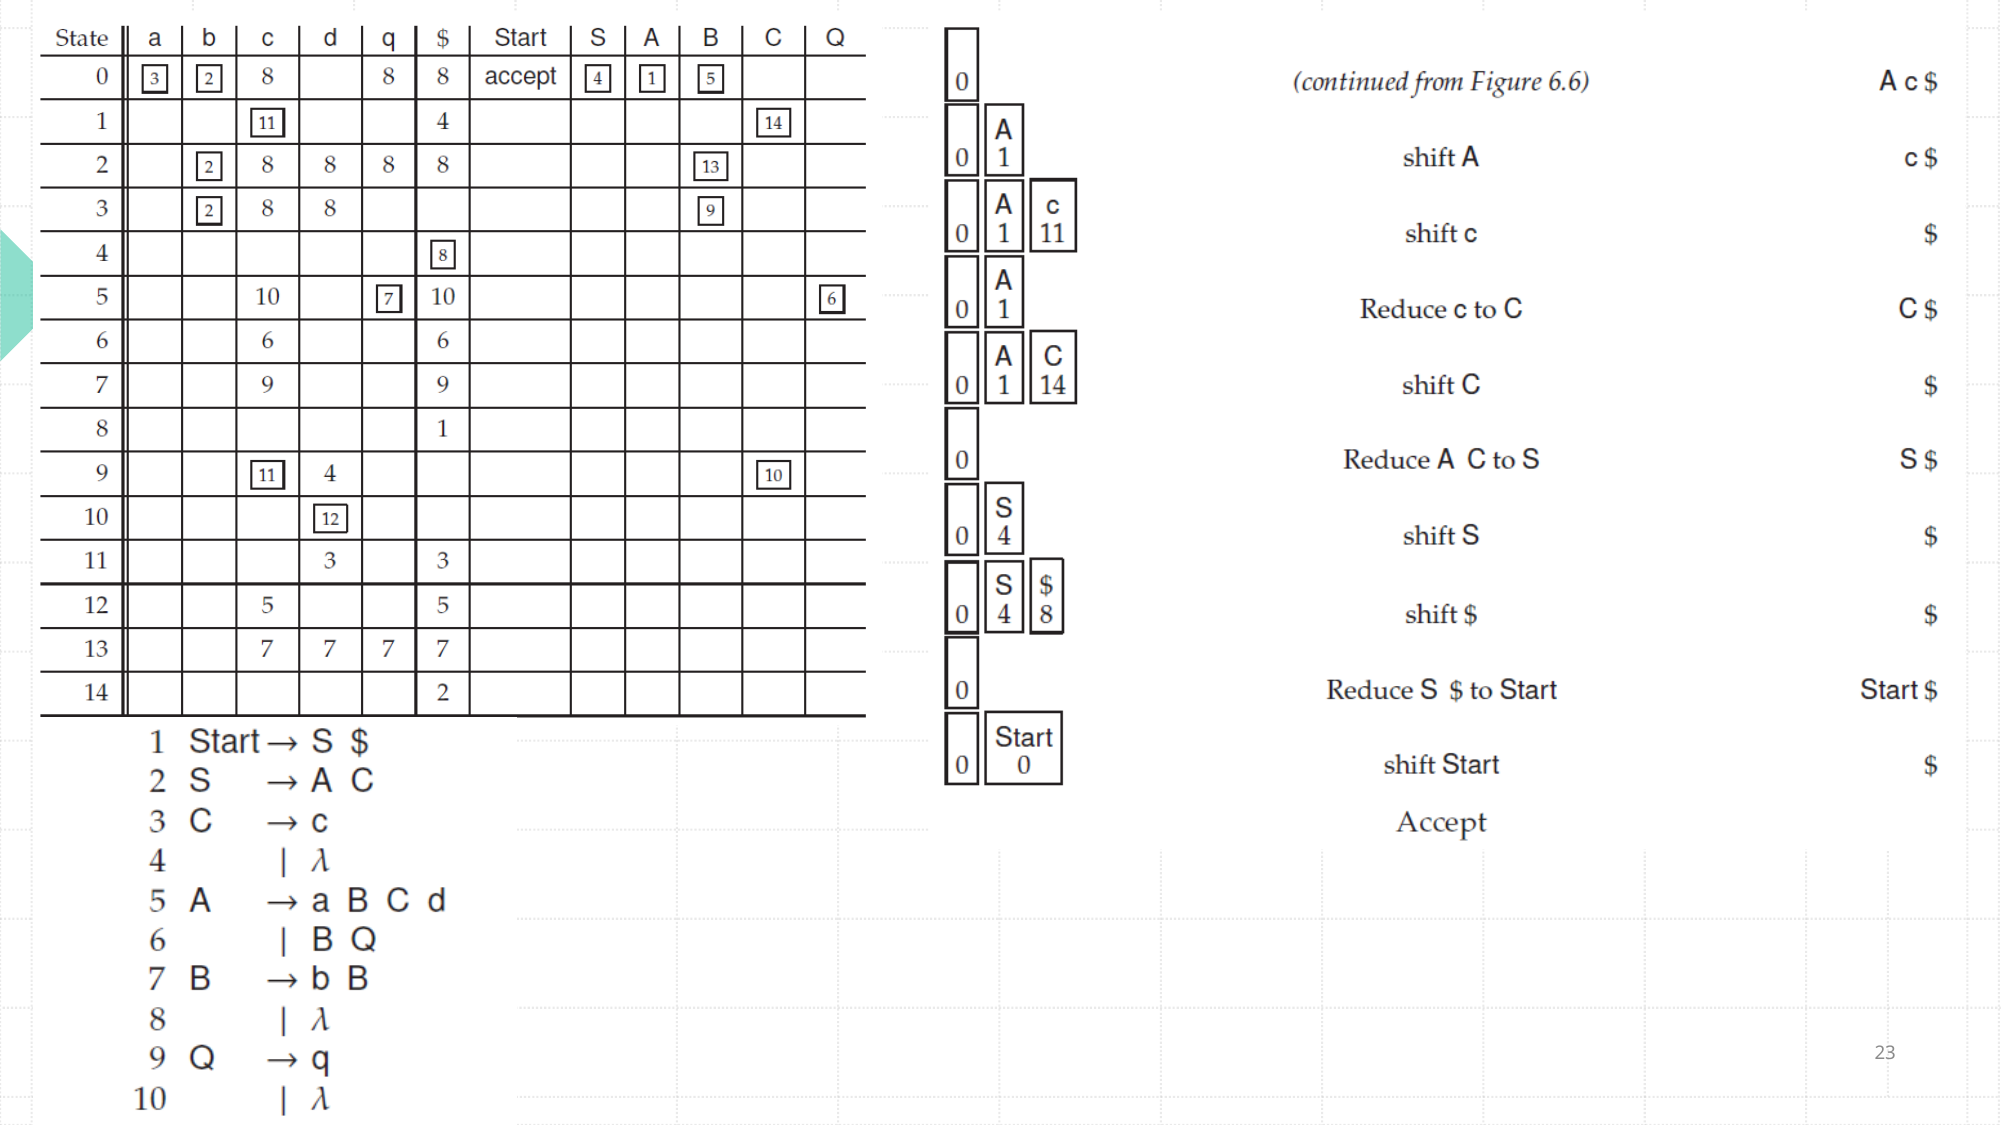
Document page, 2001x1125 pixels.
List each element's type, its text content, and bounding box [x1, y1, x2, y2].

picture [929, 12, 1966, 849]
slide_number 23 [1805, 1019, 1966, 1089]
picture [33, 12, 883, 1125]
